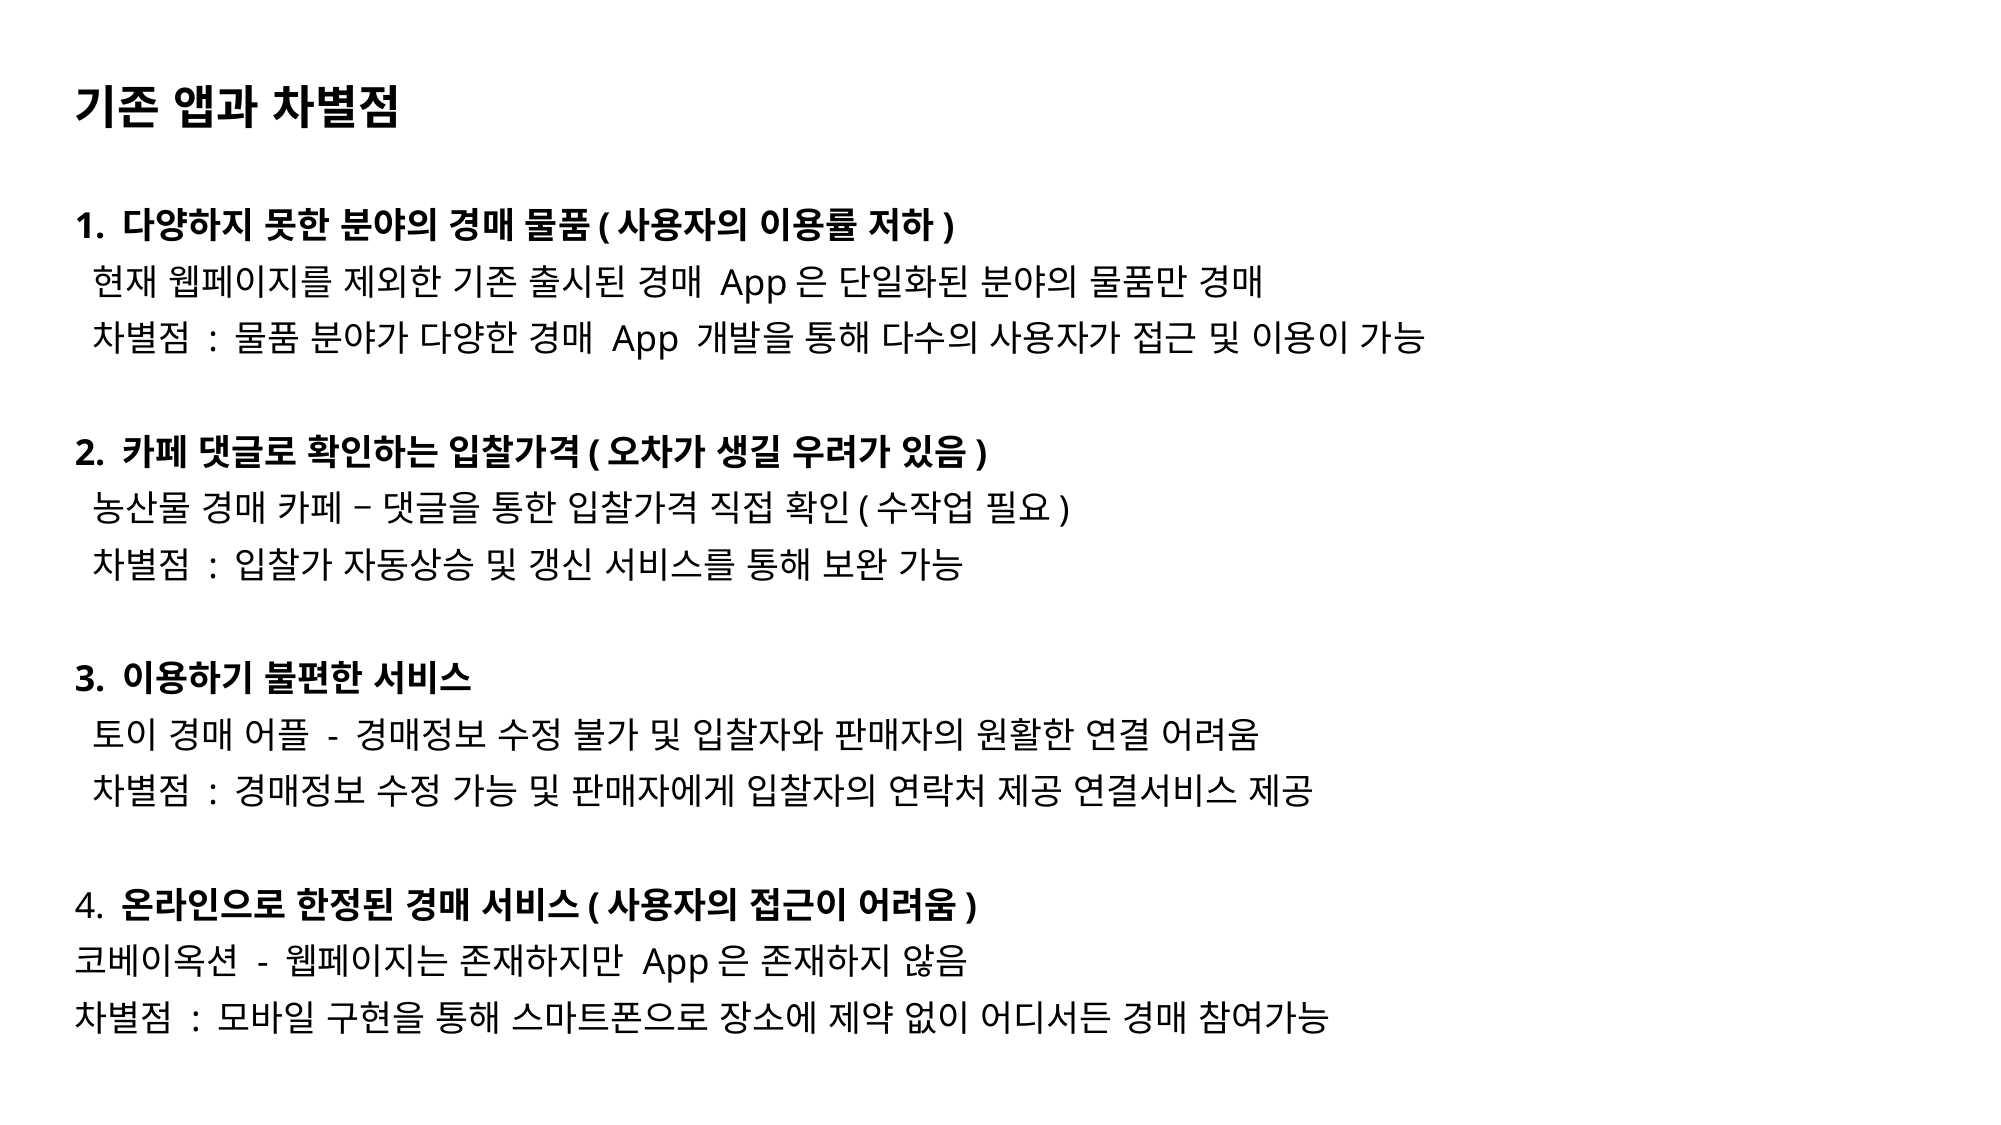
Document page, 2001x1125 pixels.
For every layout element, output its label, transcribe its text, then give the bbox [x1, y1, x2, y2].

subtitle 기존 앱과 차별점 1. 다양하지 못한 분야의 경매 물품(사용자의 이용률 저하) 현재 웹페이지를 제외한 기존 출시된 경매 App은 단일화된 분야의 물품만 경매 차별점 : 물품 분야가 다양한 경매 App 개발을 통해 다수의 사용자가 접근 및 이용이 가능 2. 카페 댓글로 확인하는 입찰가격(오차가 생길 우려가 있음) 농산물 경매 카페 – 댓글을 통한 입찰가격 직접 확인(수작업 필요) 차별점 : 입찰가 자동상승 및 갱신 서비스를 통해 보완 가능 3. 이용하기 불편한 서비스 토이 경매 어플 - 경매정보 수정 불가 및 입찰자와 판매자의 원활한 연결 어려움 차별점 : 경매정보 수정 가능 및 판매자에게 입찰자의 연락처 제공 연결서비스 제공 4. 온라인으로 한정된 경매 서비스(사용자의 접근이 어려움) 코베이옥션 - 웹페이지는 존재하지만 App은 존재하지 않음 차별점 : 모바일 구현을 통해 스마트폰으로 장소에 제약 없이 어디서든 경매 참여가능 [59, 76, 1941, 1049]
